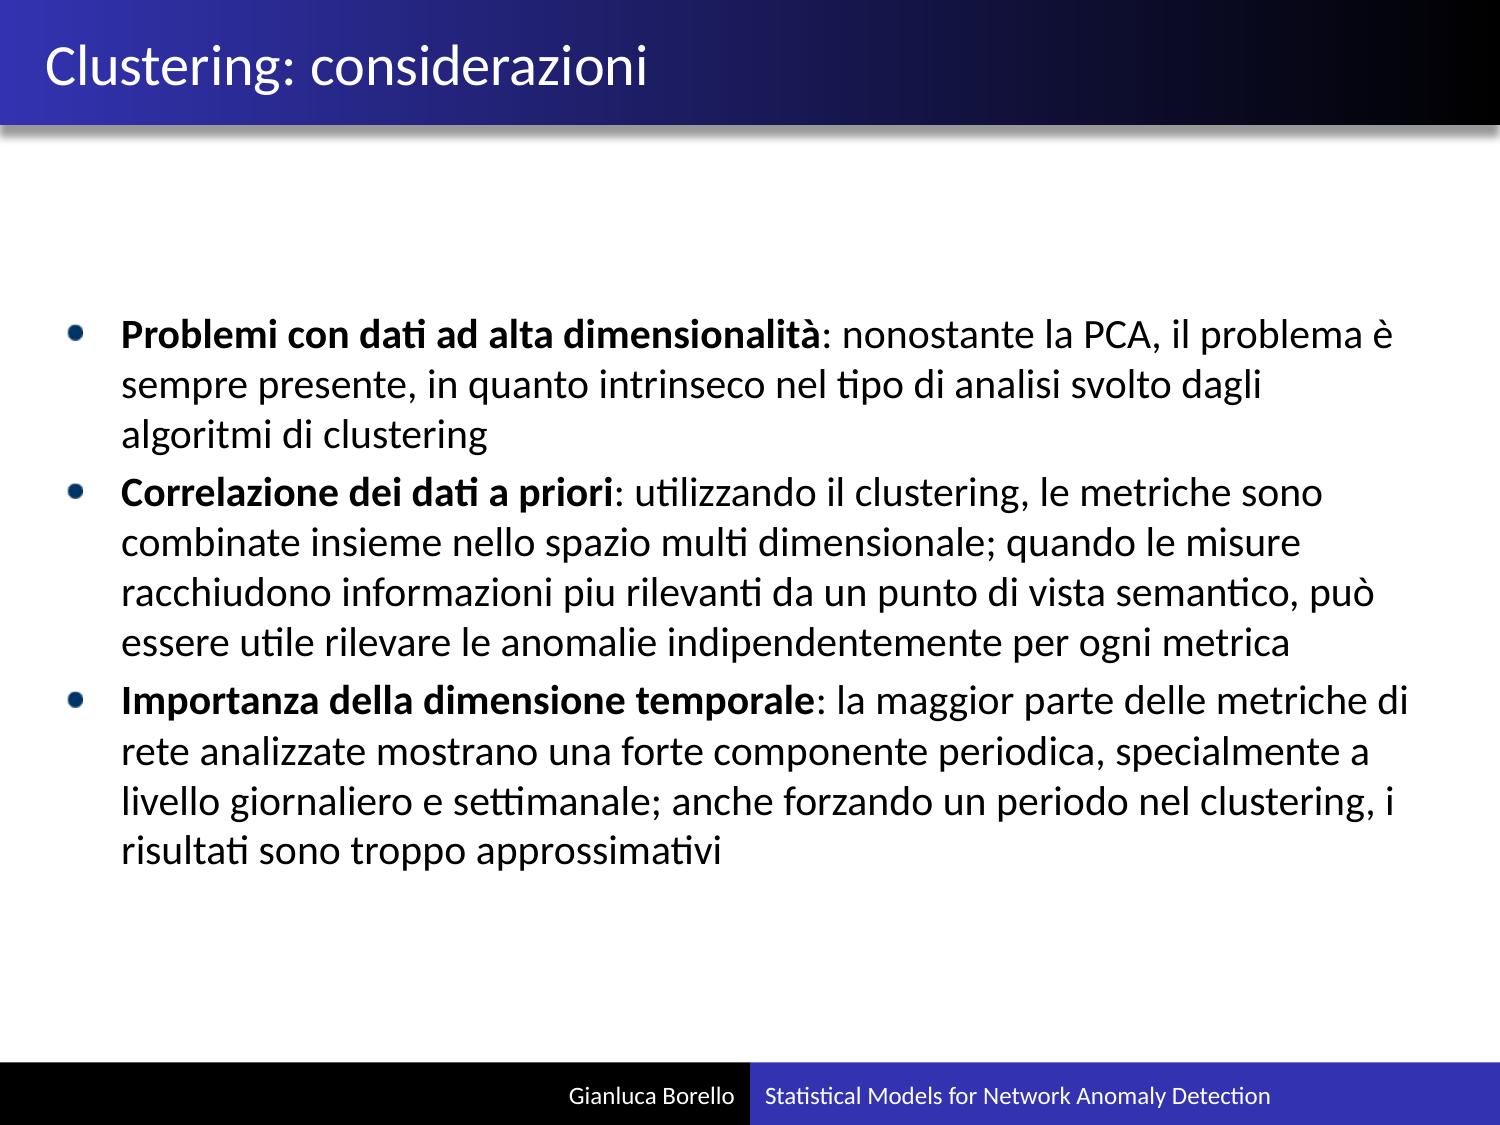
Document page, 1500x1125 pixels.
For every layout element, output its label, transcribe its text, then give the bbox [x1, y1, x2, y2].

picture [65, 322, 83, 341]
picture [65, 481, 83, 499]
title Clustering: considerazioni [0, 0, 1463, 126]
picture [65, 689, 83, 708]
footer Statistical Models for Network Anomaly Detection [750, 1065, 1325, 1125]
list Problemi con dati ad alta dimensionalità: nonostante la PCA, il problema è sempre presente, in quanto intrinseco nel tipo di analisi svolto dagli algoritmi di clustering Correlazione dei dati a priori: utilizzando il clustering, le metriche sono combinate insieme nello spazio multi dimensionale; quando le misure racchiudono informazioni piu rilevanti da un punto di vista semantico, può essere utile rilevare le anomalie indipendentemente per ogni metrica Importanza della dimensione temporale: la maggior parte delle metriche di rete analizzate mostrano una forte componente periodica, specialmente a livello giornaliero e settimanale; anche forzando un periodo nel clustering, i risultati sono troppo approssimativi [49, 174, 1426, 1006]
